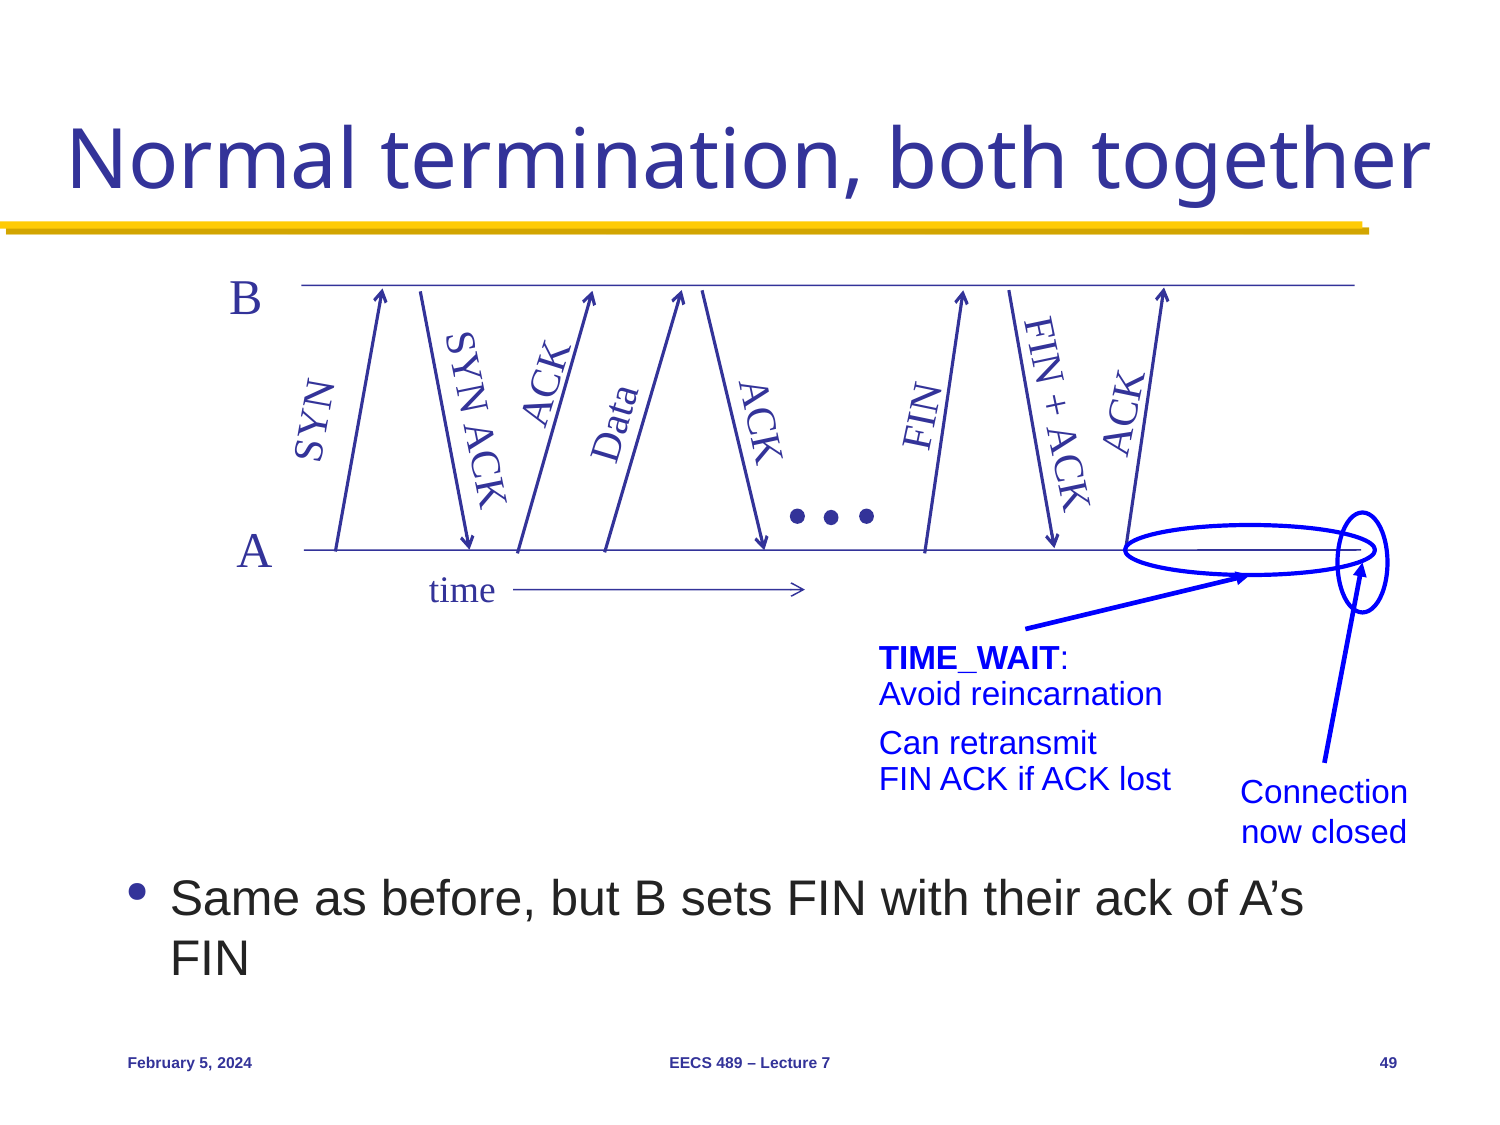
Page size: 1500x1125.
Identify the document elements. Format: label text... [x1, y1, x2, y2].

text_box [1224, 512, 1425, 858]
text_box SYN [269, 358, 354, 482]
text_box [824, 510, 838, 525]
text_box [335, 288, 388, 550]
text_box Data [565, 361, 659, 485]
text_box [886, 290, 964, 523]
text_box time [414, 557, 511, 617]
text_box [859, 509, 874, 523]
text_box SYN ACK [426, 309, 532, 529]
text_box ACK [720, 356, 809, 486]
text_box ACK [493, 316, 591, 449]
text_box A [221, 509, 288, 585]
text_box [580, 290, 596, 332]
footer EECS 489 – Lecture 7 [512, 1024, 988, 1101]
list Same as before, but B sets FIN with their ack of A’s FIN [112, 857, 1413, 988]
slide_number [112, 1024, 426, 1101]
text_box B [214, 257, 278, 333]
slide_number 49 [1312, 1024, 1413, 1101]
text_box [513, 582, 805, 597]
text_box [1087, 287, 1165, 523]
title Normal termination, both together [49, 24, 1451, 213]
text_box [790, 509, 805, 524]
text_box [1008, 289, 1083, 523]
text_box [862, 524, 1376, 810]
